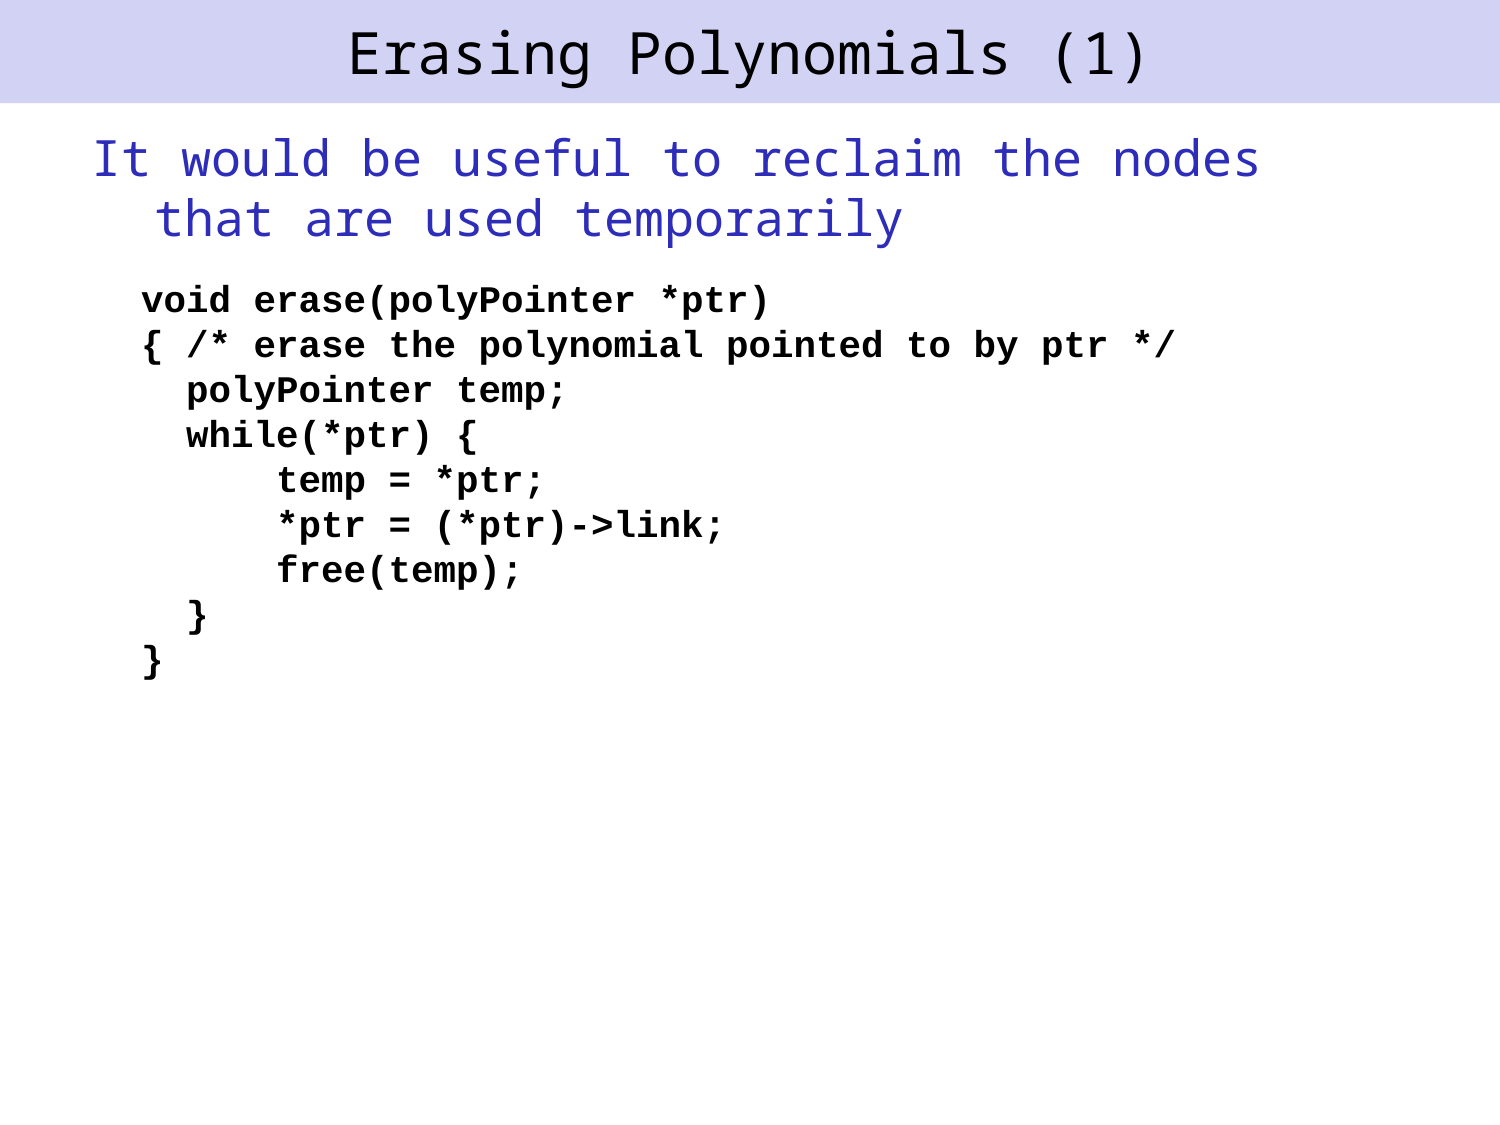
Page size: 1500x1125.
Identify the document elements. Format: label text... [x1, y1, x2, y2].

text_box void erase(polyPointer *ptr) { /* erase the polynomial pointed to by ptr */ polyPointer temp; while(*ptr) { temp = *ptr; *ptr = (*ptr)->link; free(temp); } } [126, 267, 1191, 732]
title Erasing Polynomials (1) [0, 0, 1500, 104]
list It would be useful to reclaim the nodes that are used temporarily [76, 118, 1417, 1026]
